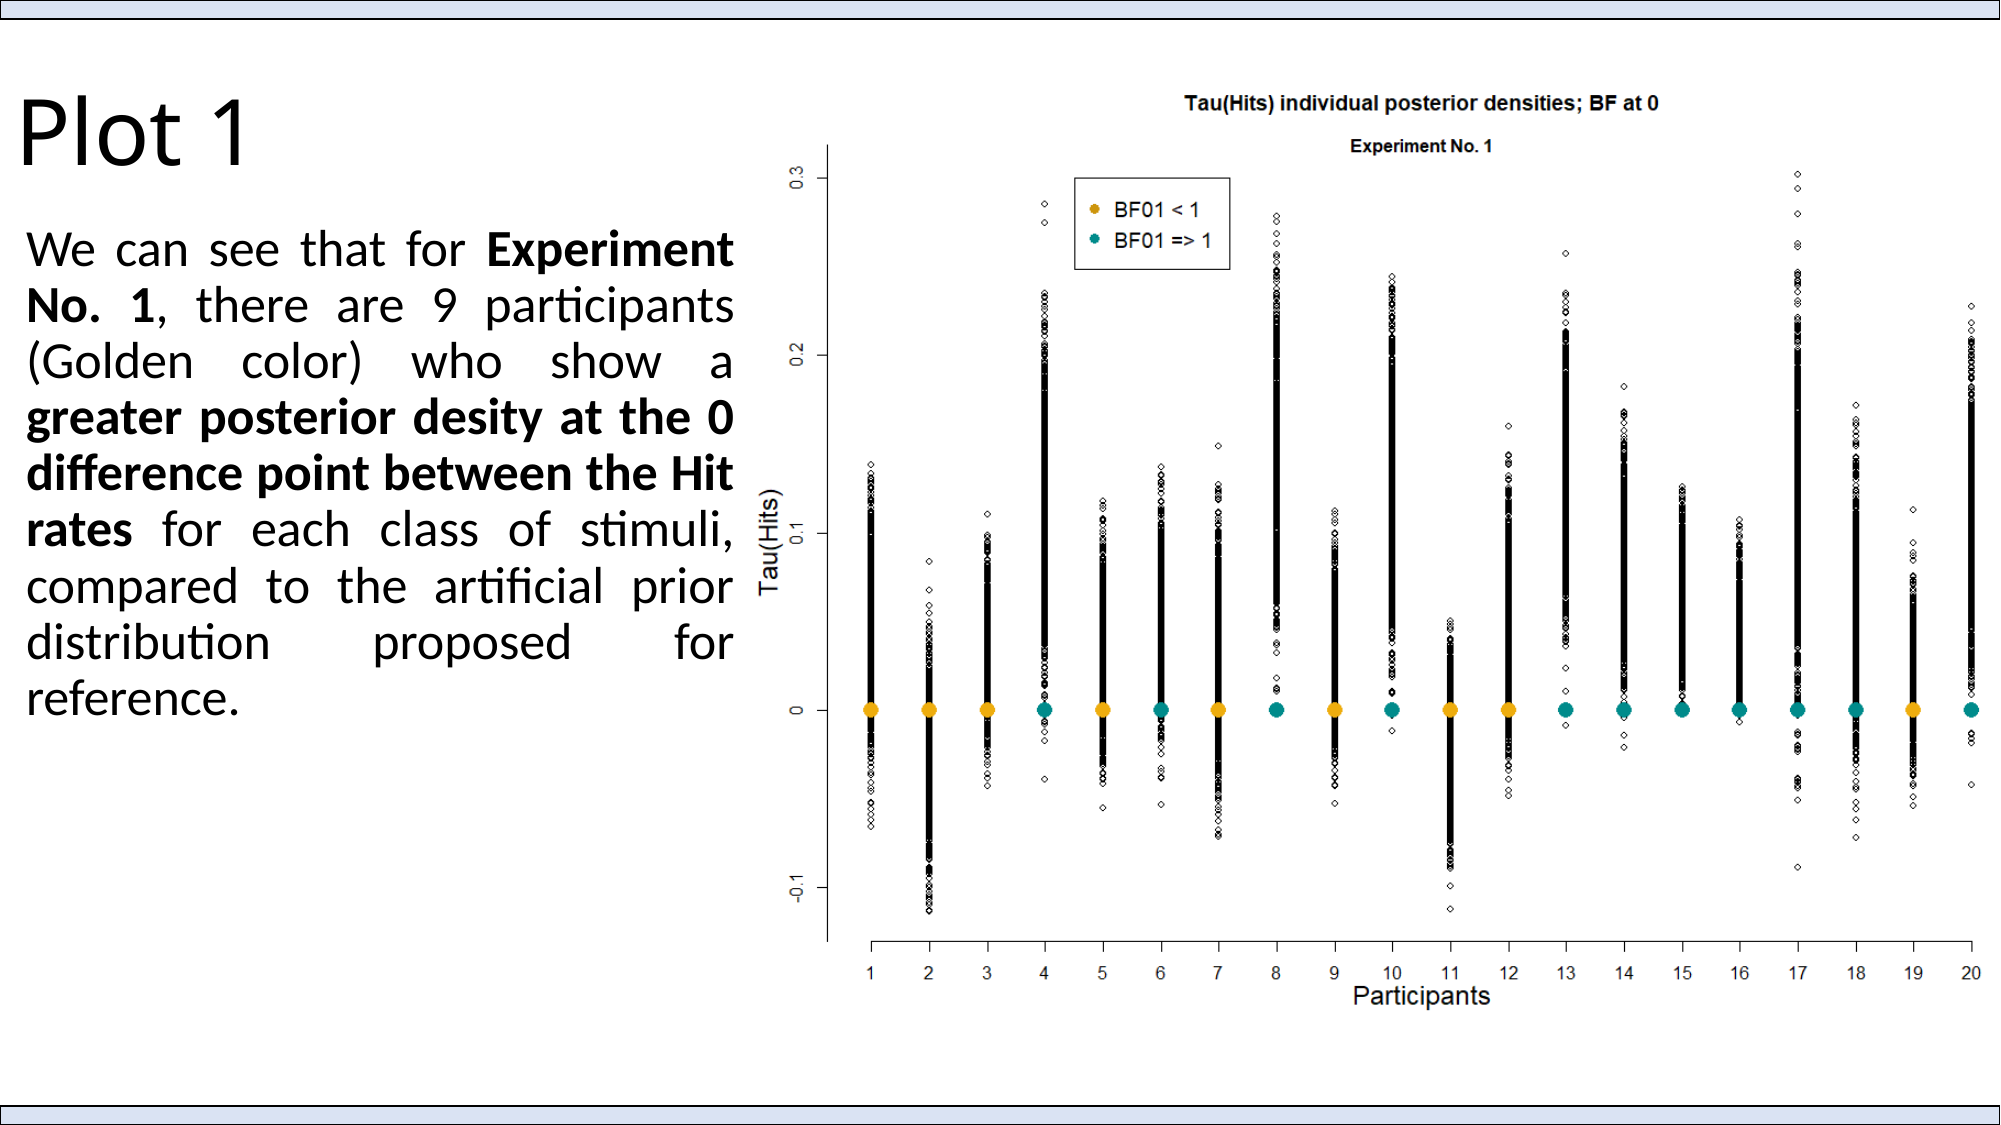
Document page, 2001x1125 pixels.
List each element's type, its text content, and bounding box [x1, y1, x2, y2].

text_box [0, 1105, 2000, 1125]
text_box [0, 0, 2000, 20]
title Plot 1 [0, 27, 1725, 245]
picture [749, 83, 2000, 1030]
list We can see that for Experiment No. 1, there are 9 participants (Golden color) who show a greater posterior desity at the 0 difference point between the Hit rates for each class of stimuli, compared to the artificial prior distribution proposed for reference. [11, 213, 749, 928]
